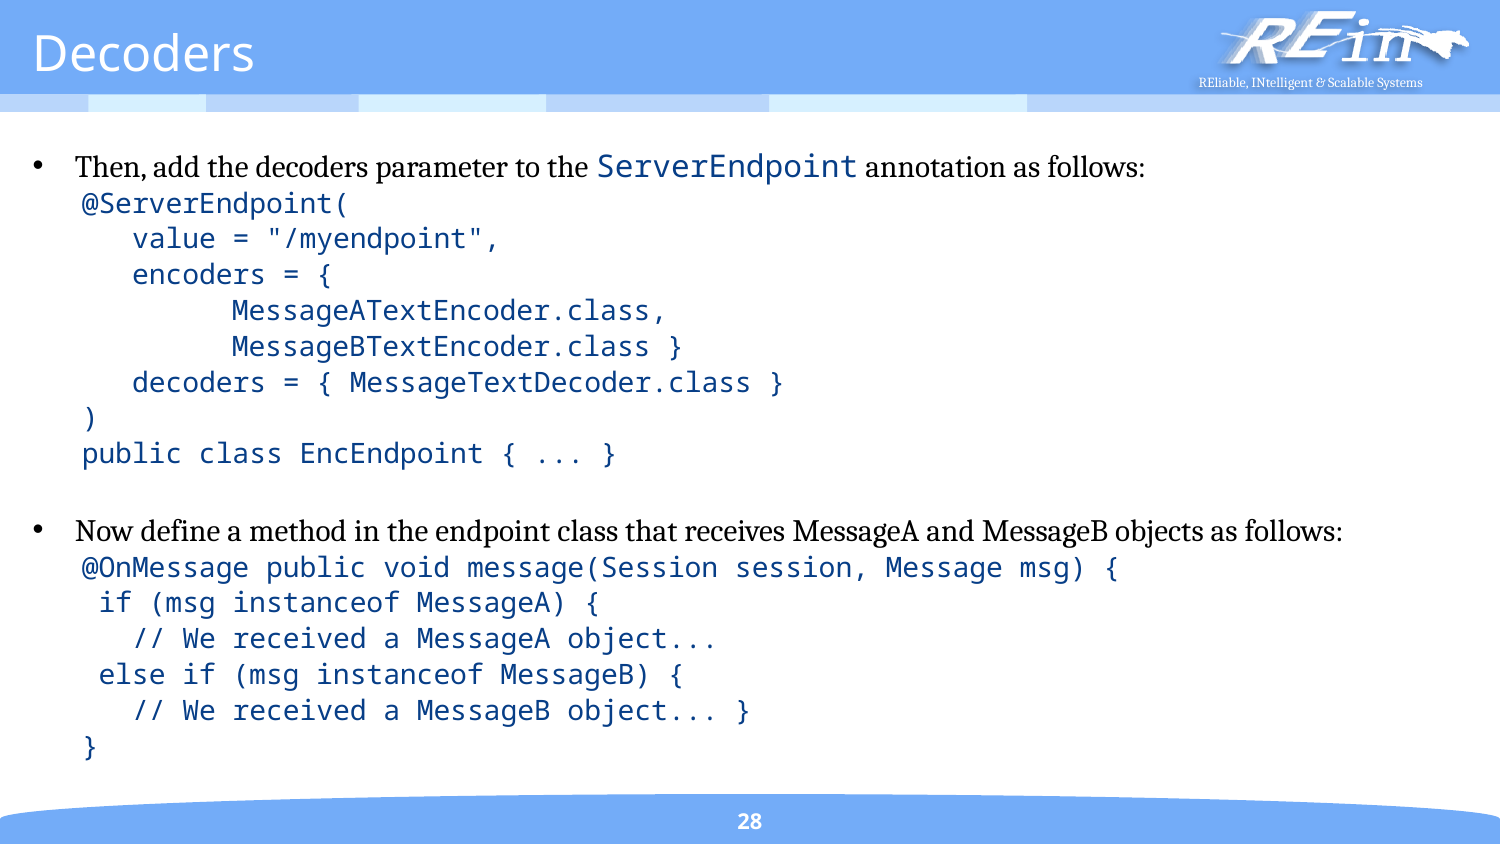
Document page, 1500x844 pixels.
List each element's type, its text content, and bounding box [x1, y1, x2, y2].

list Then, add the decoders parameter to the ServerEndpoint annotation as follows: @ServerEndpoint( value = "/myendpoint", encoders = { MessageATextEncoder.class, MessageBTextEncoder.class } decoders = { MessageTextDecoder.class } ) public class EncEndpoint { ... } Now define a method in the endpoint class that receives MessageA and MessageB objects as follows: @OnMessage public void message(Session session, Message msg) { if (msg instanceof MessageA) { // We received a MessageA object... else if (msg instanceof MessageB) { // We received a MessageB object... } } [17, 138, 1459, 786]
slide_number 28 [667, 802, 833, 842]
title Decoders [17, 17, 1136, 86]
